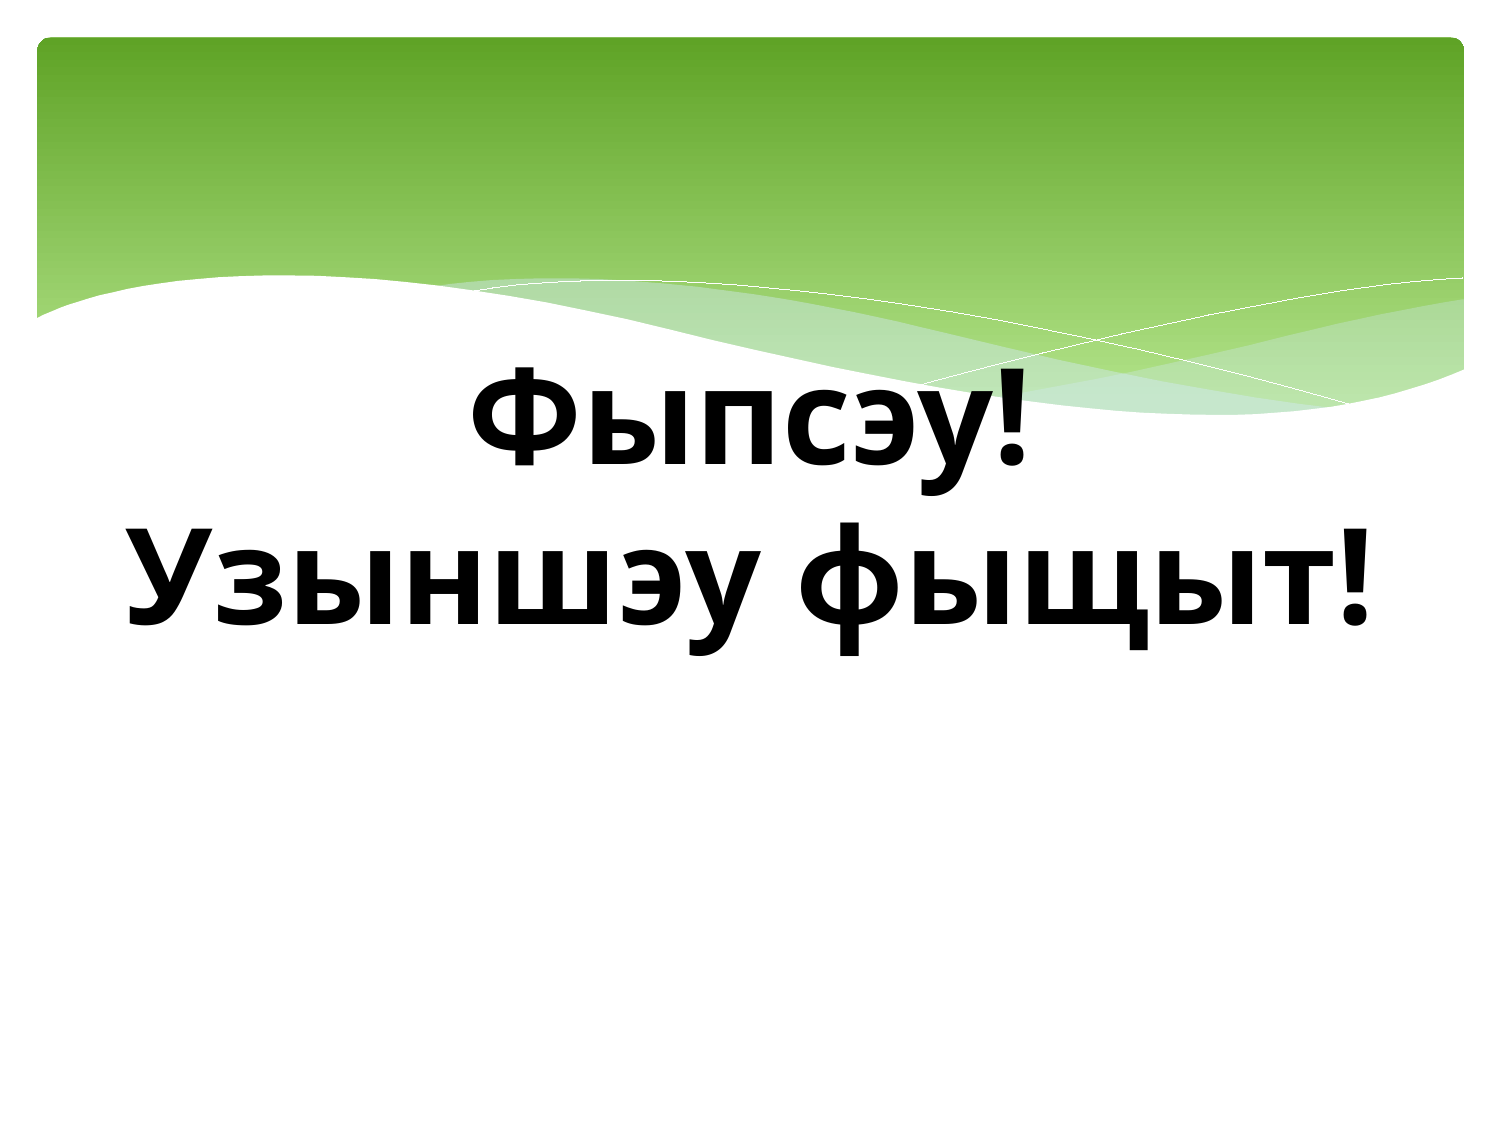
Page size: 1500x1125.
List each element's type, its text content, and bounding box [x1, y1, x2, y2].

title Фыпсэу! Узыншэу фыщыт! [75, 267, 1425, 716]
